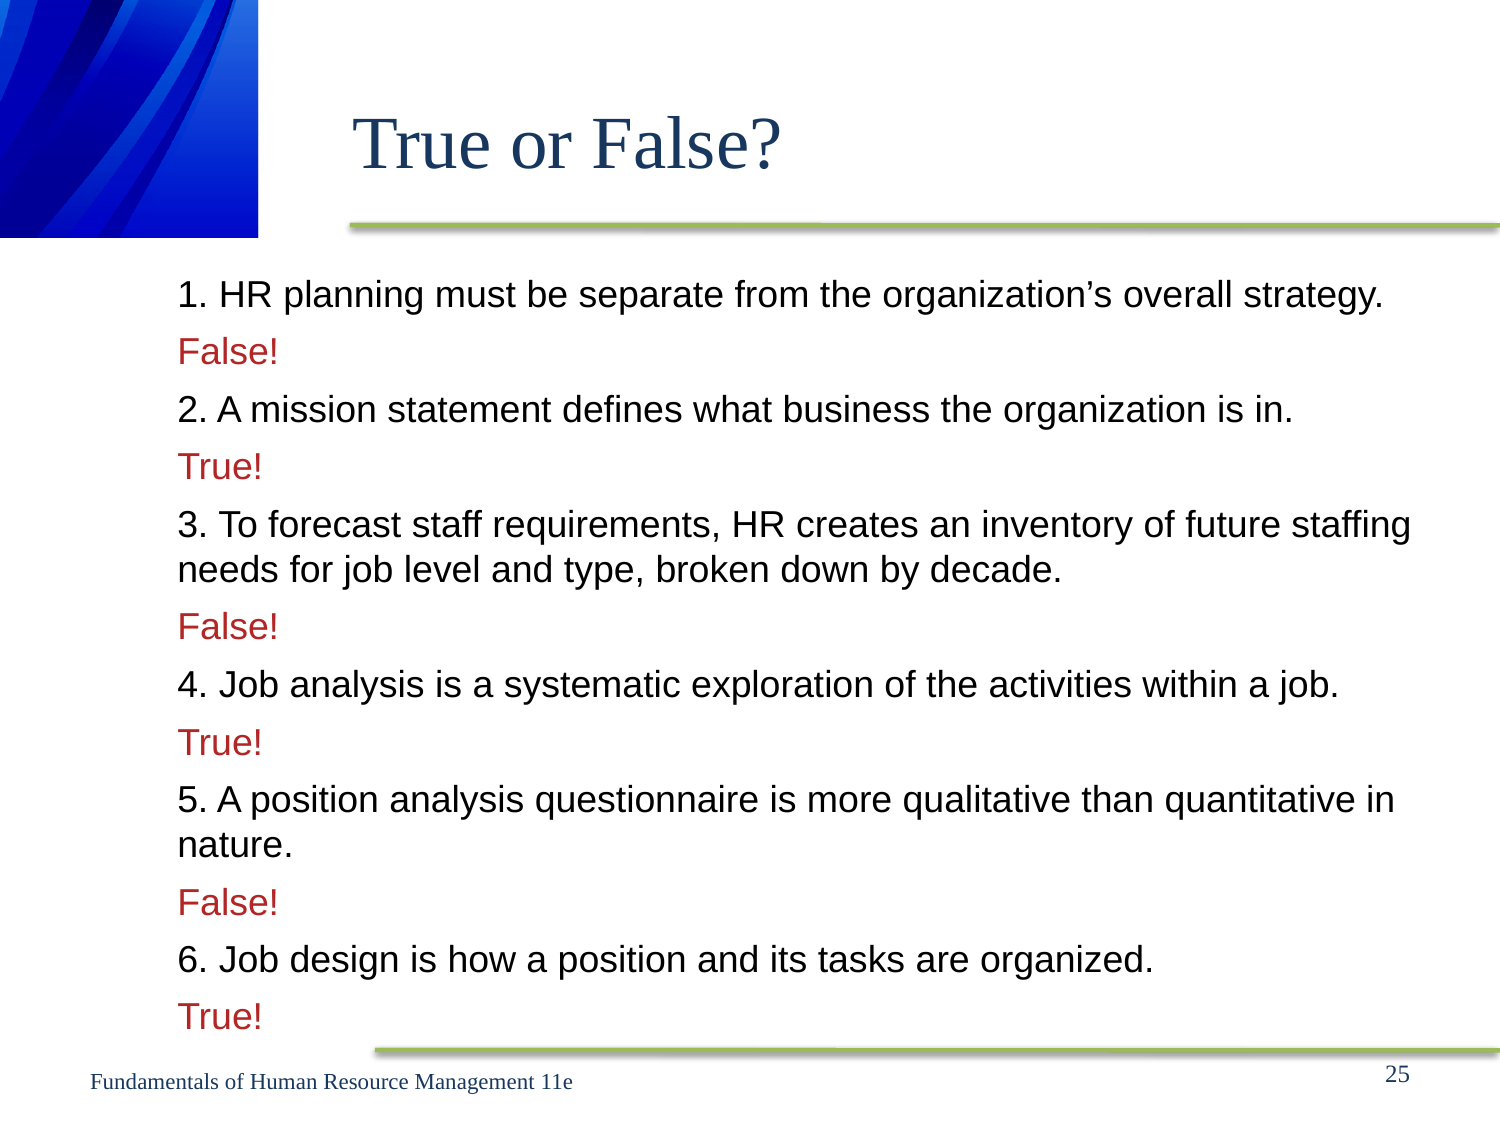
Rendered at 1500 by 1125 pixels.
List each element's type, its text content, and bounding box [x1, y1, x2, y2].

footer Fundamentals of Human Resource Management 11e [75, 1050, 638, 1110]
text_box 1. HR planning must be separate from the organization’s overall strategy. False! 2. A mission statement defines what business the organization is in. True! 3. To forecast staff requirements, HR creates an inventory of future staffing needs for job level and type, broken down by decade. False! 4. Job analysis is a systematic exploration of the activities within a job. True! 5. A position analysis questionnaire is more qualitative than quantitative in nature. False! 6. Job design is how a position and its tasks are organized. True! [162, 262, 1428, 1045]
slide_number 25 [1074, 1045, 1425, 1103]
picture [0, 0, 259, 238]
title True or False? [337, 44, 1426, 233]
